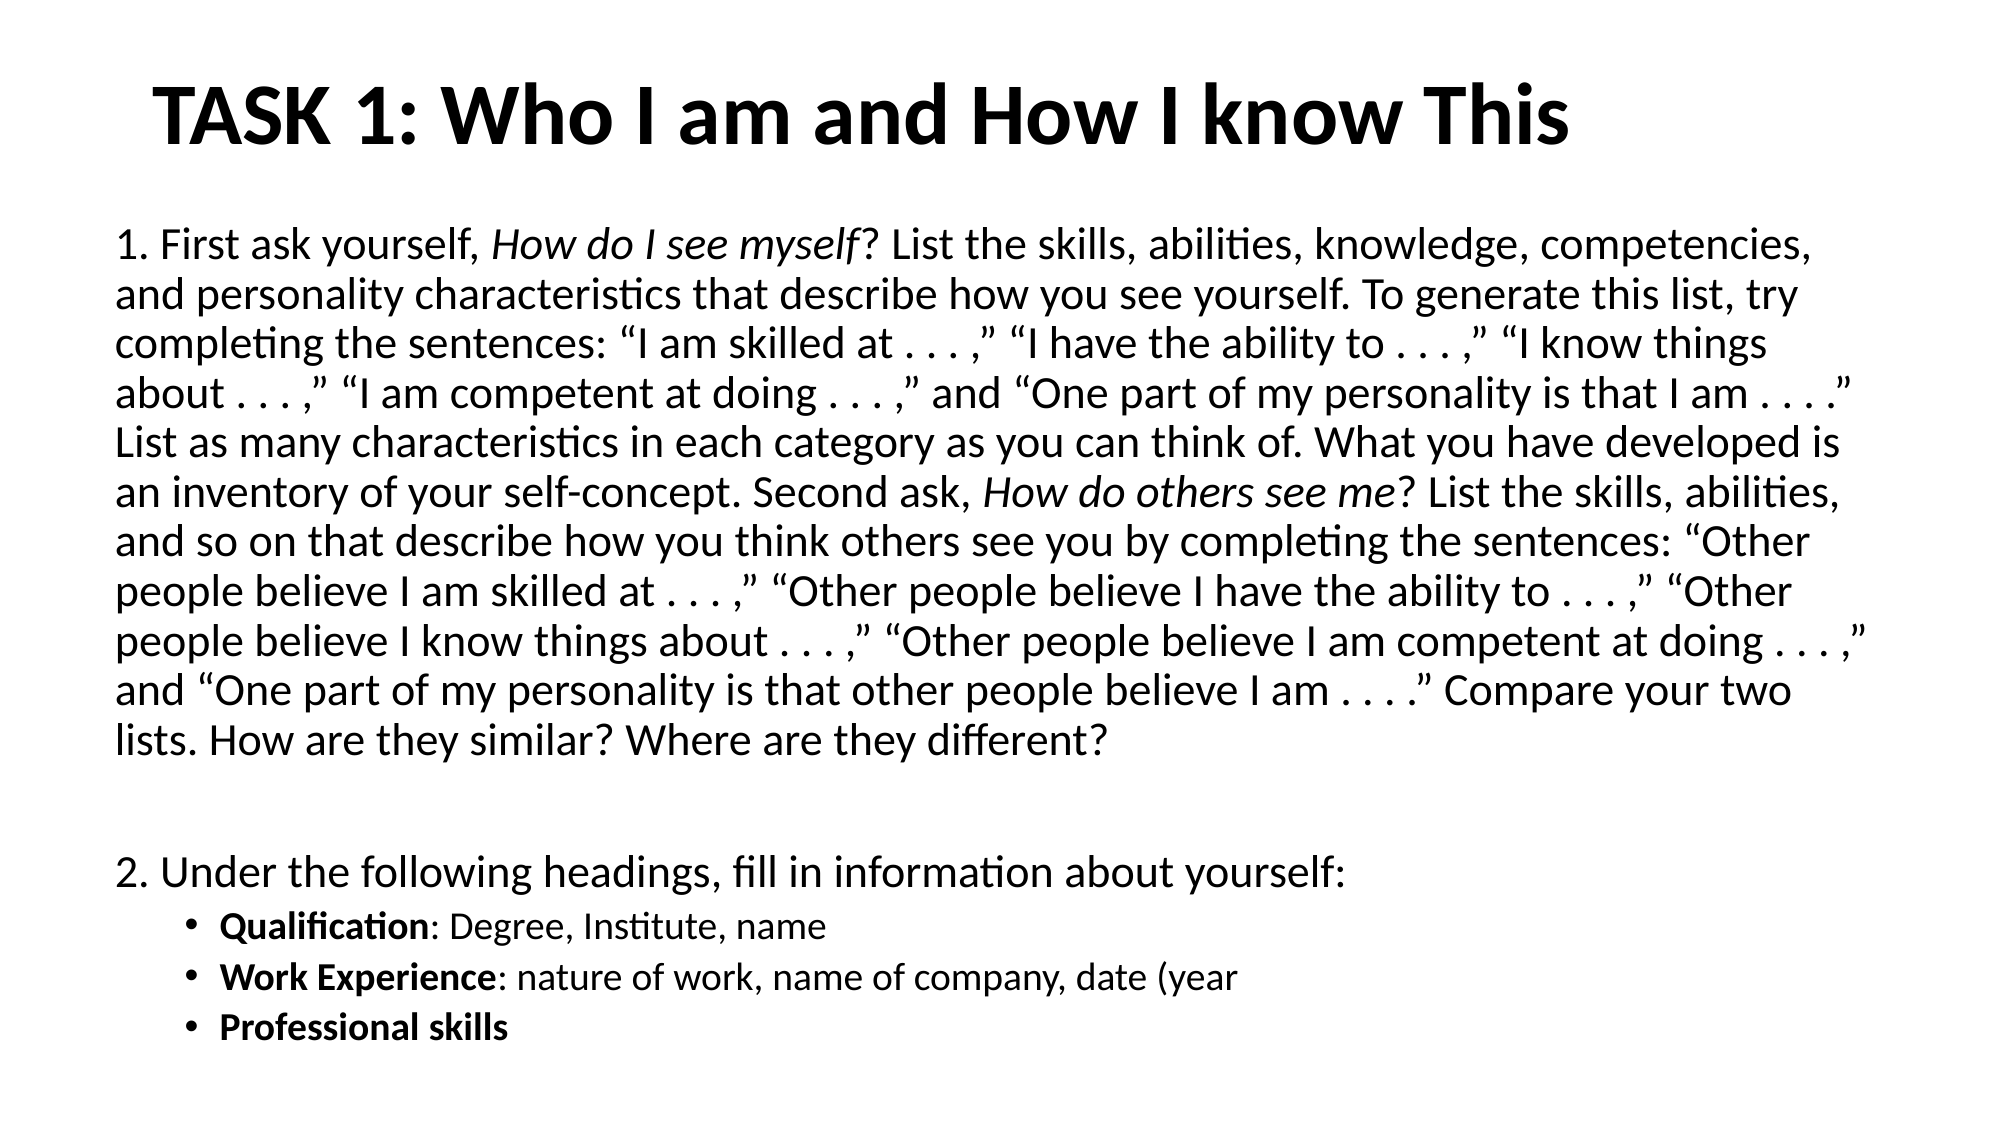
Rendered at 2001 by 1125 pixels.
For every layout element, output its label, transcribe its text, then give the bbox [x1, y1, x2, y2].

list 1. First ask yourself, How do I see myself? List the skills, abilities, knowledge, competencies, and personality characteristics that describe how you see yourself. To generate this list, try completing the sentences: “I am skilled at . . . ,” “I have the ability to . . . ,” “I know things about . . . ,” “I am competent at doing . . . ,” and “One part of my personality is that I am . . . .” List as many characteristics in each category as you can think of. What you have developed is an inventory of your self-concept. Second ask, How do others see me? List the skills, abilities, and so on that describe how you think others see you by completing the sentences: “Other people believe I am skilled at . . . ,” “Other people believe I have the ability to . . . ,” “Other people believe I know things about . . . ,” “Other people believe I am competent at doing . . . ,” and “One part of my personality is that other people believe I am . . . .” Compare your two lists. How are they similar? Where are they different? 2. Under the following headings, fill in information about yourself: Qualification: Degree, Institute, name Work Experience: nature of work, name of company, date (year Professional skills [99, 212, 1900, 1062]
title TASK 1: Who I am and How I know This [137, 59, 1863, 212]
